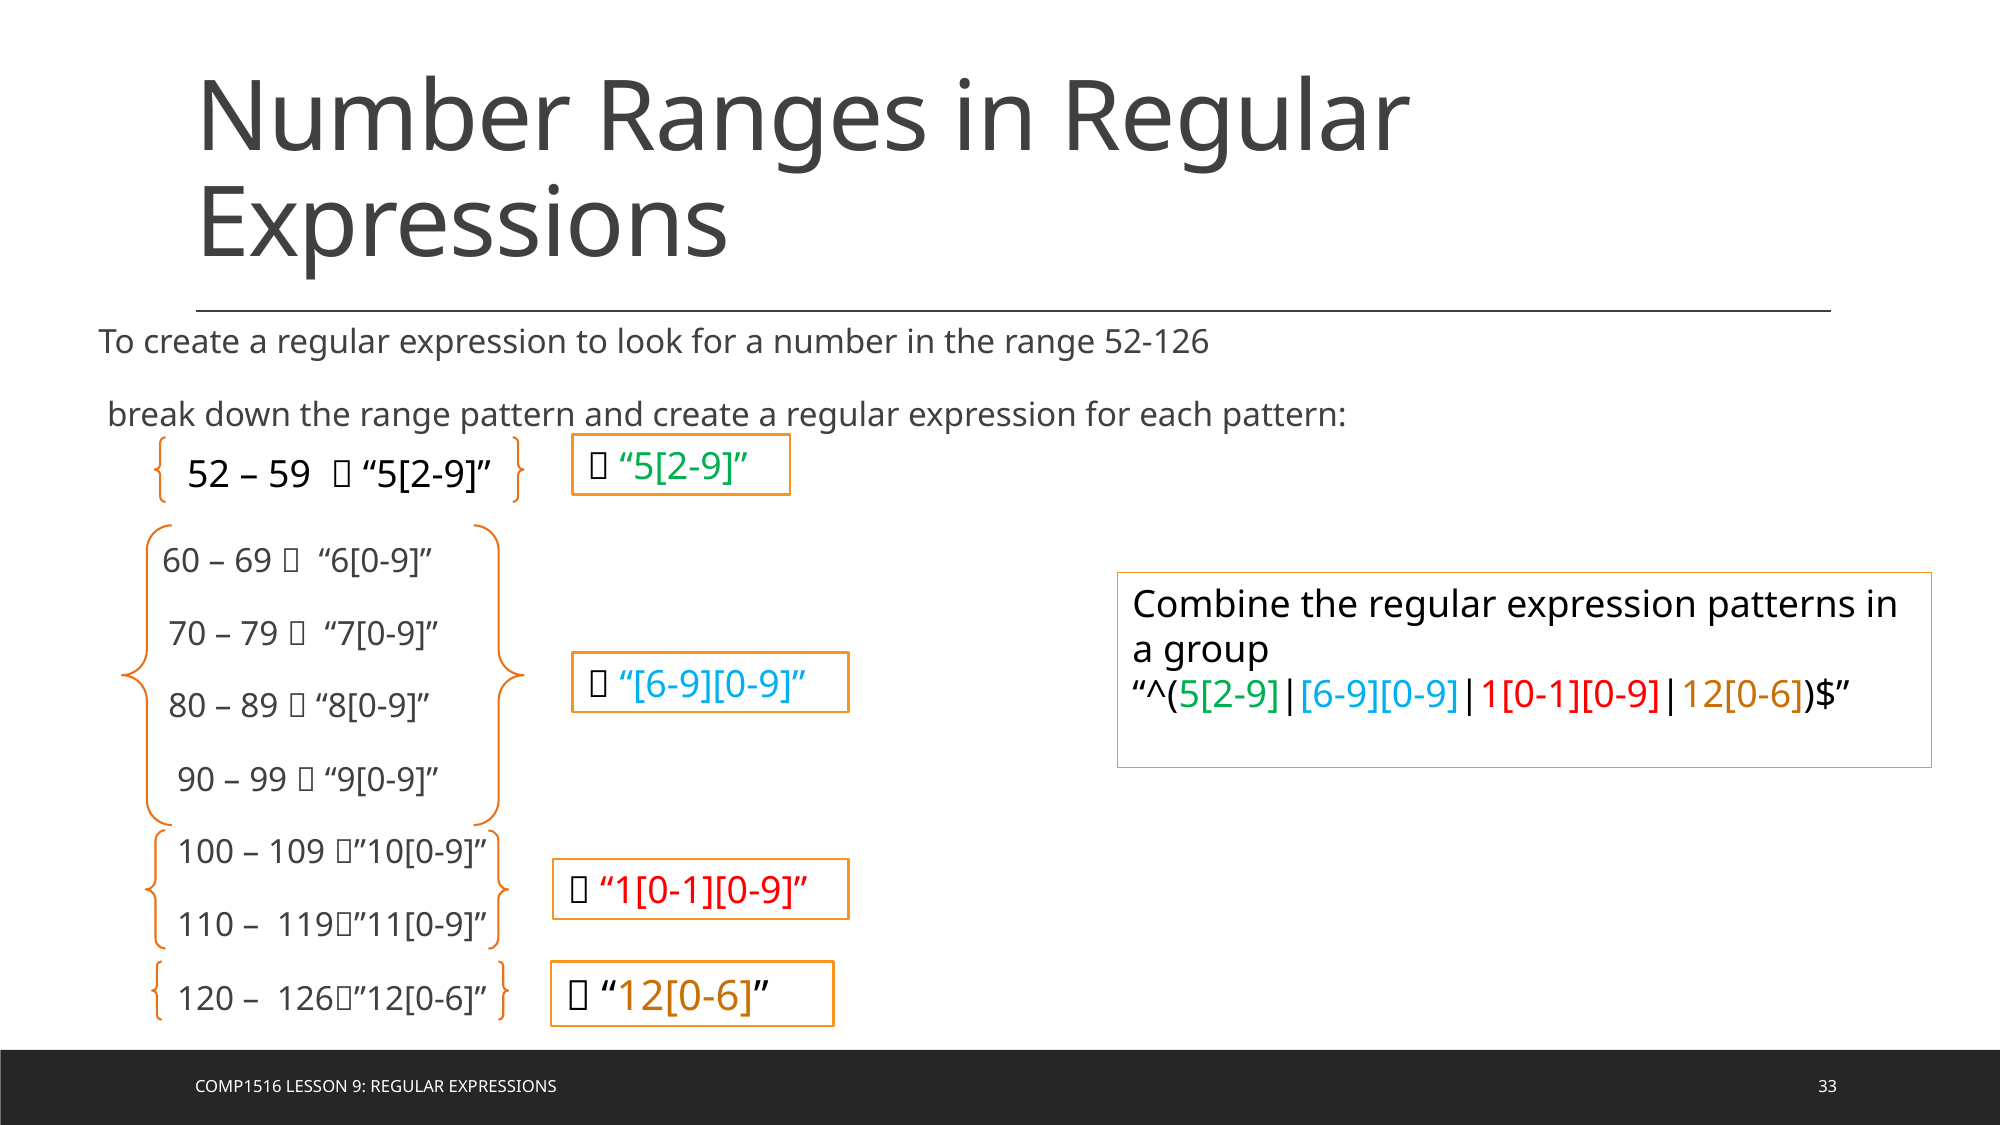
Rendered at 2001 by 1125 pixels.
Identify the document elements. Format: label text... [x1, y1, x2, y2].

list To create a regular expression to look for a number in the range 52-126 break down the range pattern and create a regular expression for each pattern: 60 – 69  “6[0-9]” 70 – 79  “7[0-9]” 80 – 89  “8[0-9]” 90 – 99  “9[0-9]” 100 – 109 ”10[0-9]” 110 – 119”11[0-9]” 120 – 126”12[0-6]” [83, 308, 1967, 1046]
text_box  “12[0-6]” [550, 960, 835, 1027]
text_box  “[6-9][0-9]” [571, 651, 850, 713]
footer COMP1516 Lesson 9: Regular Expressions [180, 1057, 1299, 1118]
title Number Ranges in Regular Expressions [180, 47, 1830, 285]
text_box  “5[2-9]” [571, 433, 791, 496]
text_box 52 – 59  “5[2-9]” [153, 436, 525, 503]
text_box Combine the regular expression patterns in a group “^(5[2-9]|[6-9][0-9]|1[0-1][0-9]|12[0-6])$” [1117, 572, 1932, 768]
text_box [144, 829, 510, 950]
text_box [151, 960, 510, 1021]
slide_number 33 [1803, 1057, 1932, 1118]
text_box [120, 524, 525, 827]
text_box  “1[0-1][0-9]” [552, 858, 850, 920]
